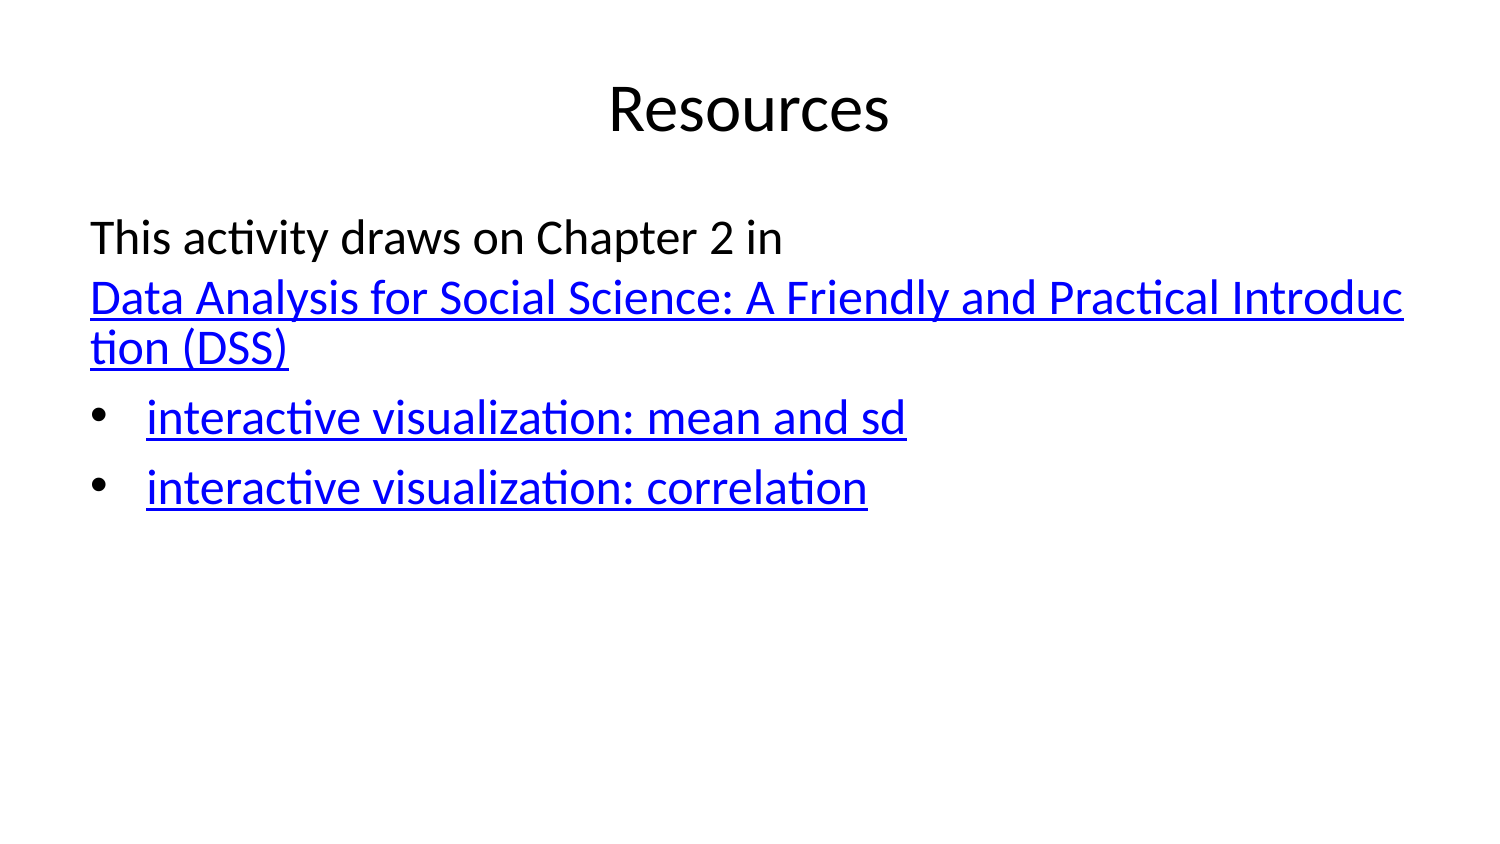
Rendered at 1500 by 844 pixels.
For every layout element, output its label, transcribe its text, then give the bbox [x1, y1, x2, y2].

title Resources [75, 33, 1425, 175]
list This activity draws on Chapter 2 in Data Analysis for Social Science: A Friendly and Practical Introduction (DSS) interactive visualization: mean and sd interactive visualization: correlation [75, 196, 1425, 754]
